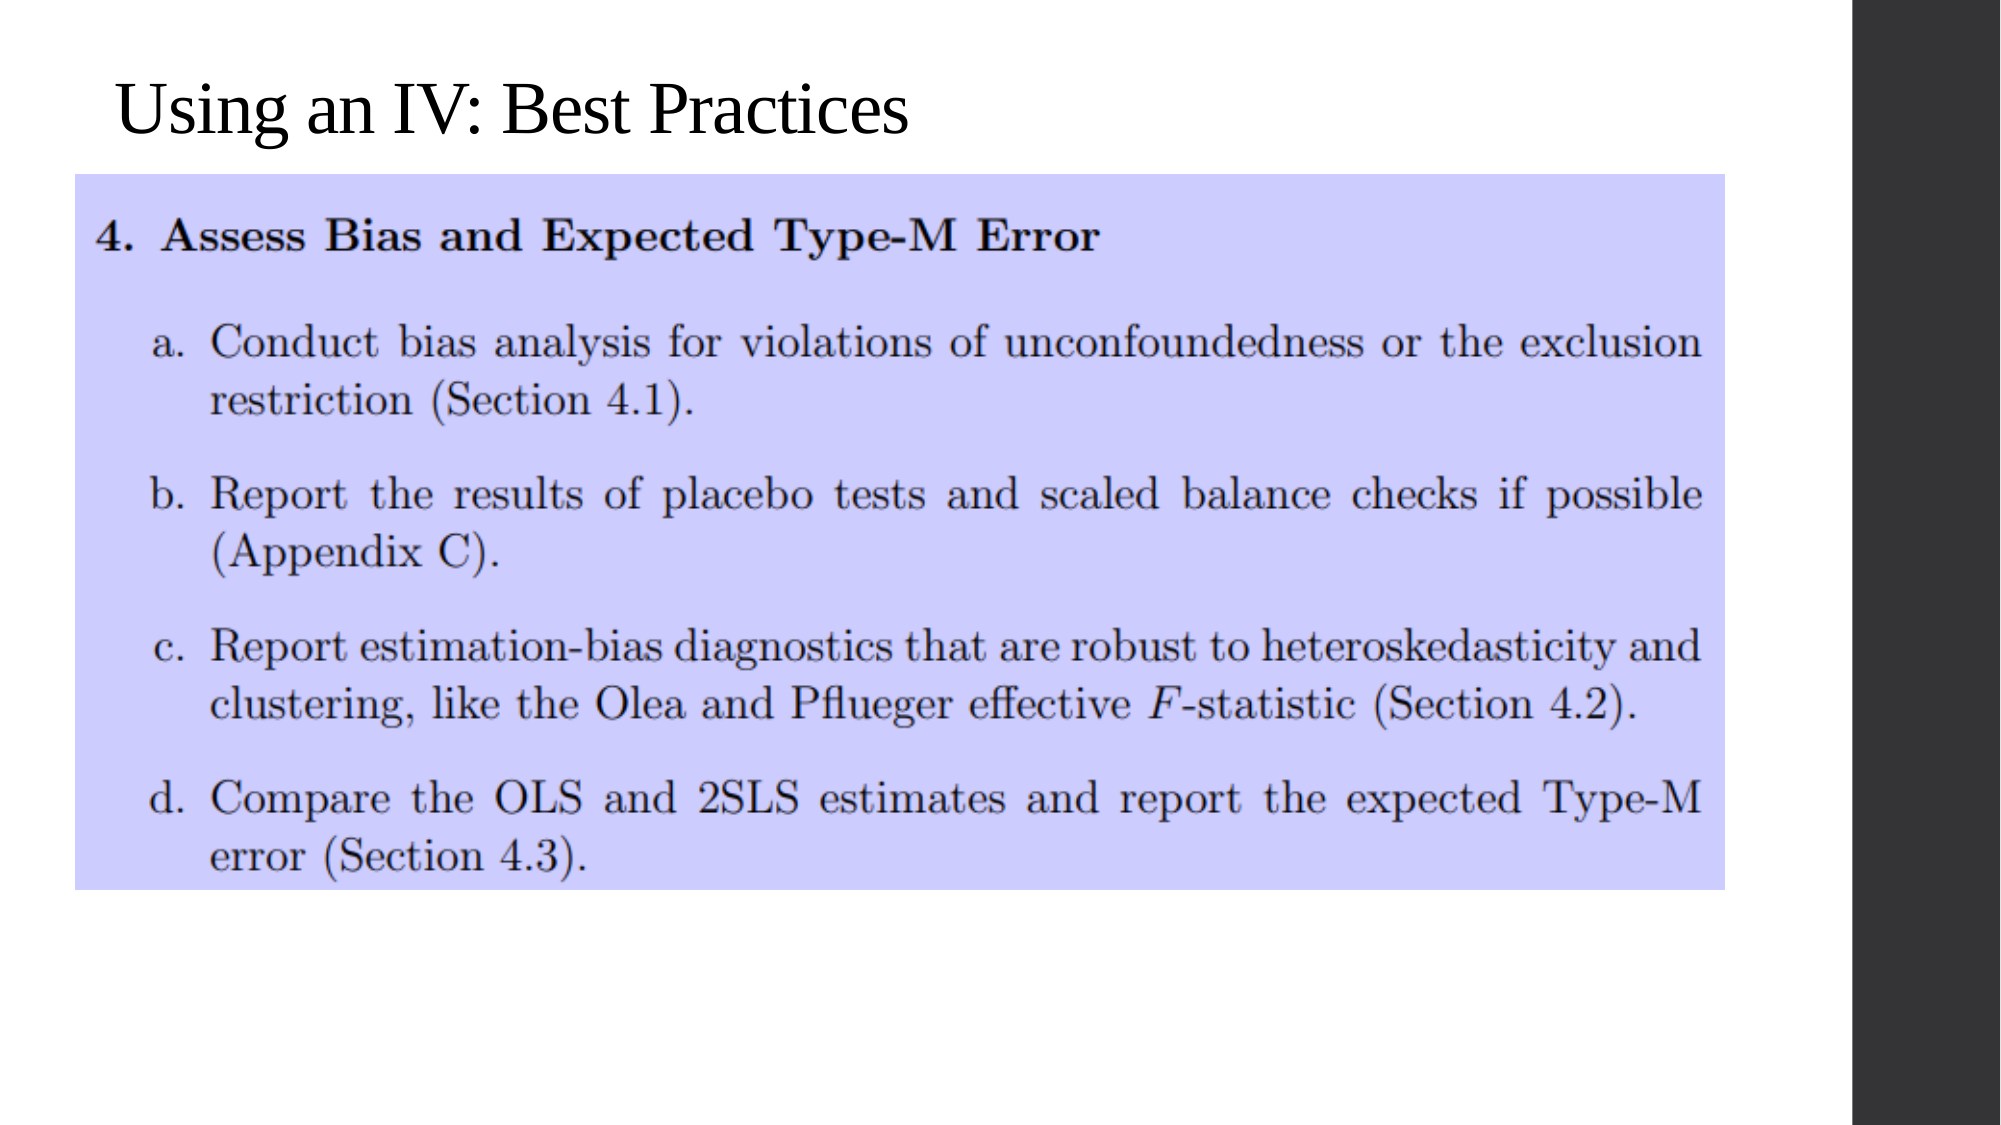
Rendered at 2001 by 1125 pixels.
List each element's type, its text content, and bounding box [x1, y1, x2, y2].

picture [74, 174, 1726, 890]
title Using an IV: Best Practices [99, 55, 1813, 158]
